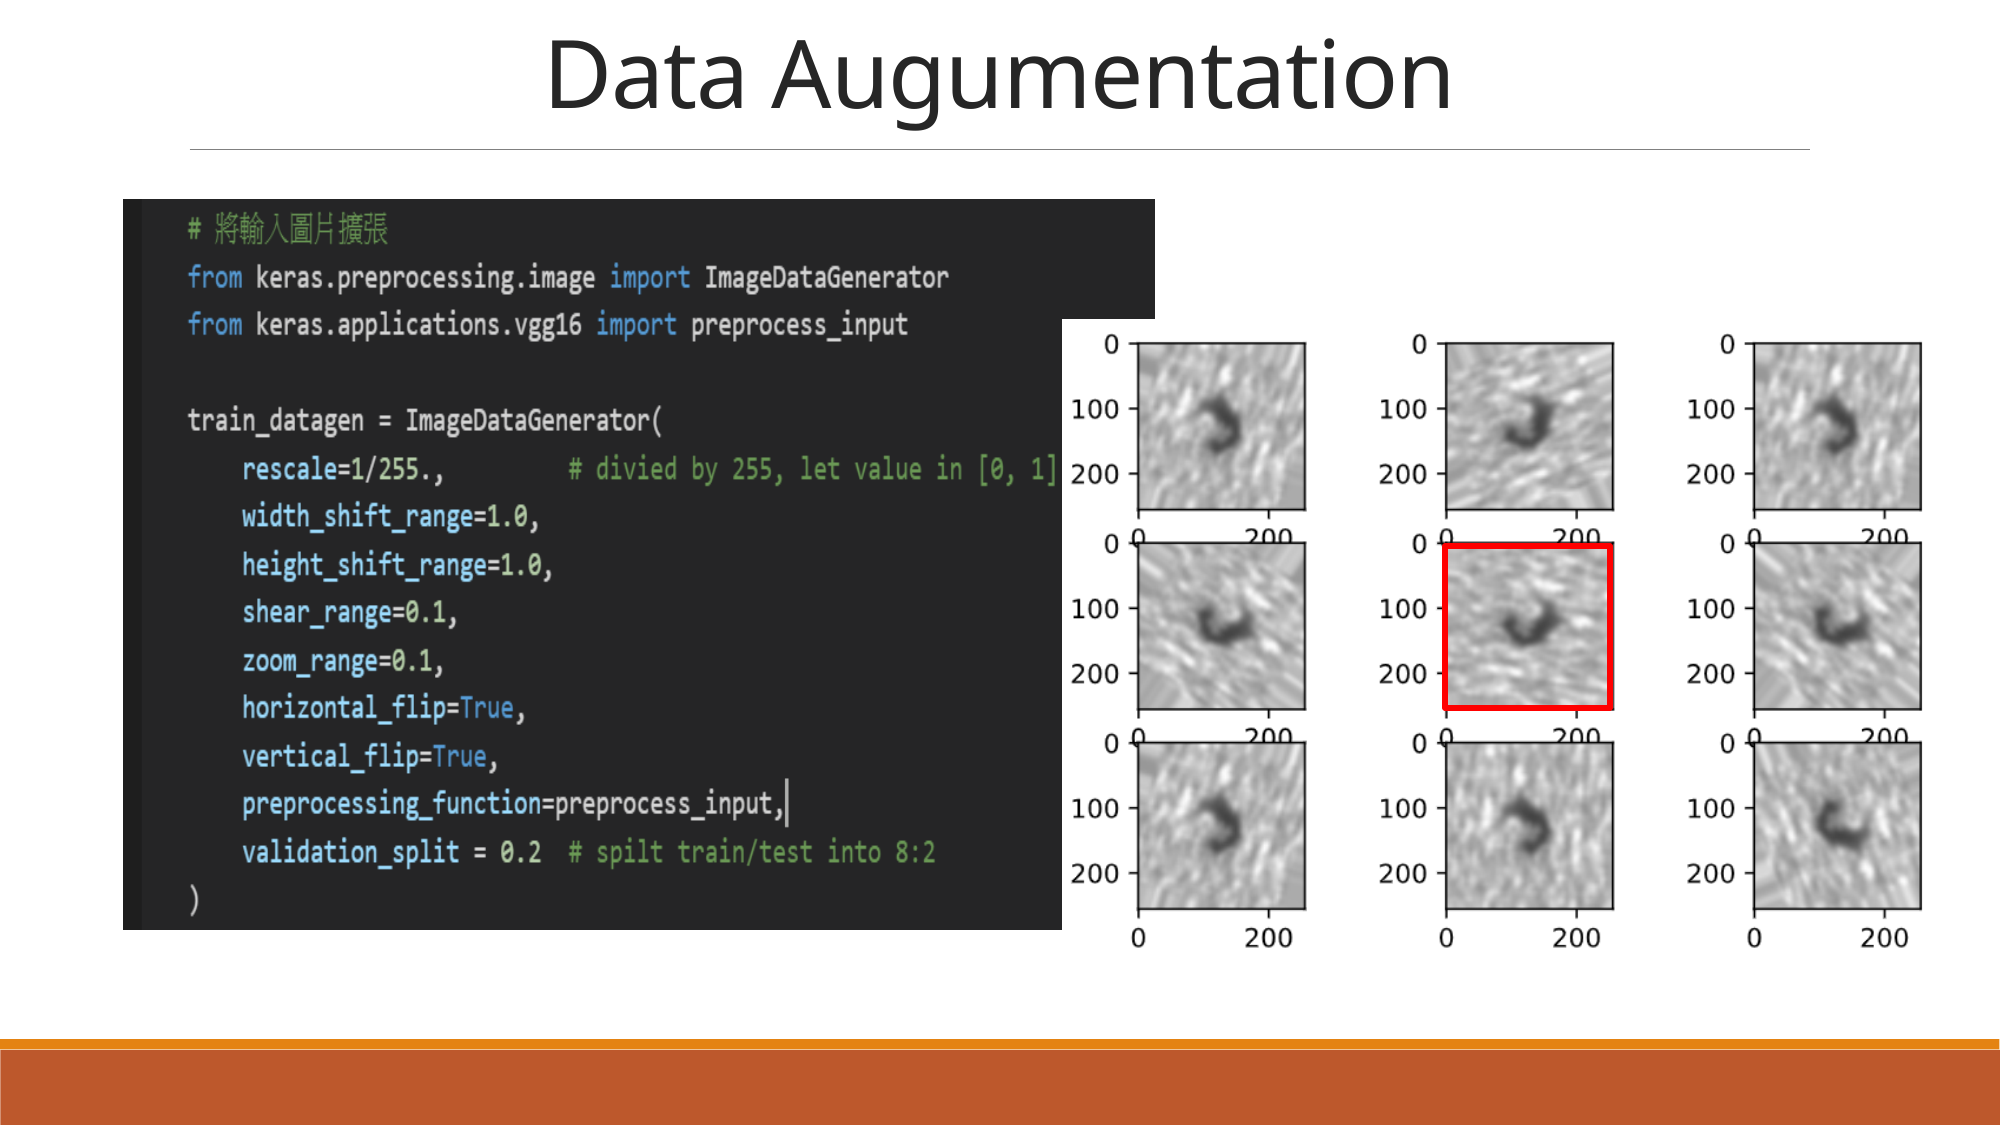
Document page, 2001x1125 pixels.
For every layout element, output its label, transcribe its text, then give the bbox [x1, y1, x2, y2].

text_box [1061, 318, 1969, 980]
title Data Augumentation [174, 13, 1825, 138]
picture [122, 199, 1156, 931]
